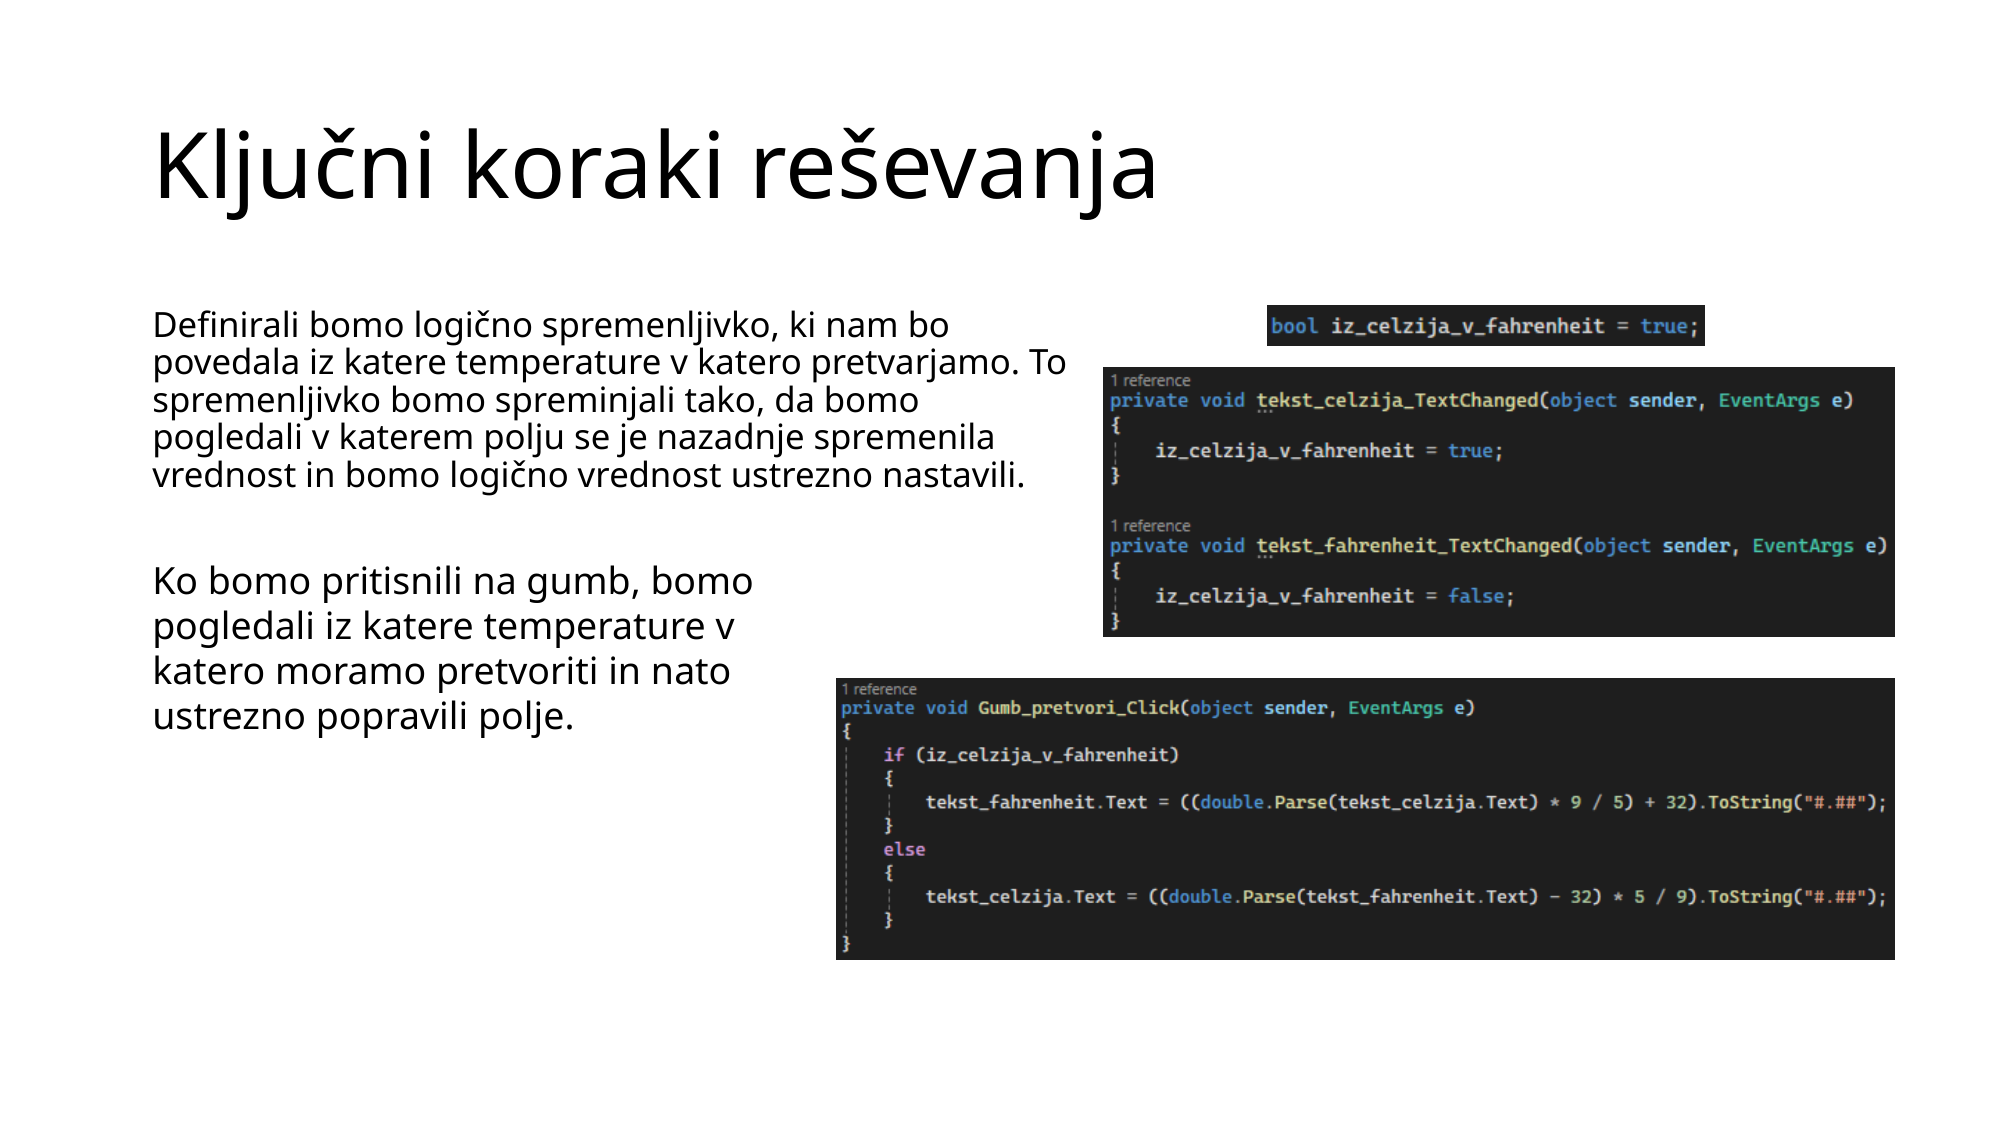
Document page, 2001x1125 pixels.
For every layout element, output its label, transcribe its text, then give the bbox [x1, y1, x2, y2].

title Ključni koraki reševanja [137, 59, 1863, 278]
picture [1266, 304, 1706, 347]
list Definirali bomo logično spremenljivko, ki nam bo povedala iz katere temperature v katero pretvarjamo. To spremenljivko bomo spreminjali tako, da bomo pogledali v katerem polju se je nazadnje spremenila vrednost in bomo logično vrednost ustrezno nastavili. [137, 299, 1090, 528]
picture [836, 677, 1896, 960]
picture [1103, 367, 1896, 638]
text_box Ko bomo pritisnili na gumb, bomo pogledali iz katere temperature v katero moramo pretvoriti in nato ustrezno popravili polje. [137, 549, 792, 744]
